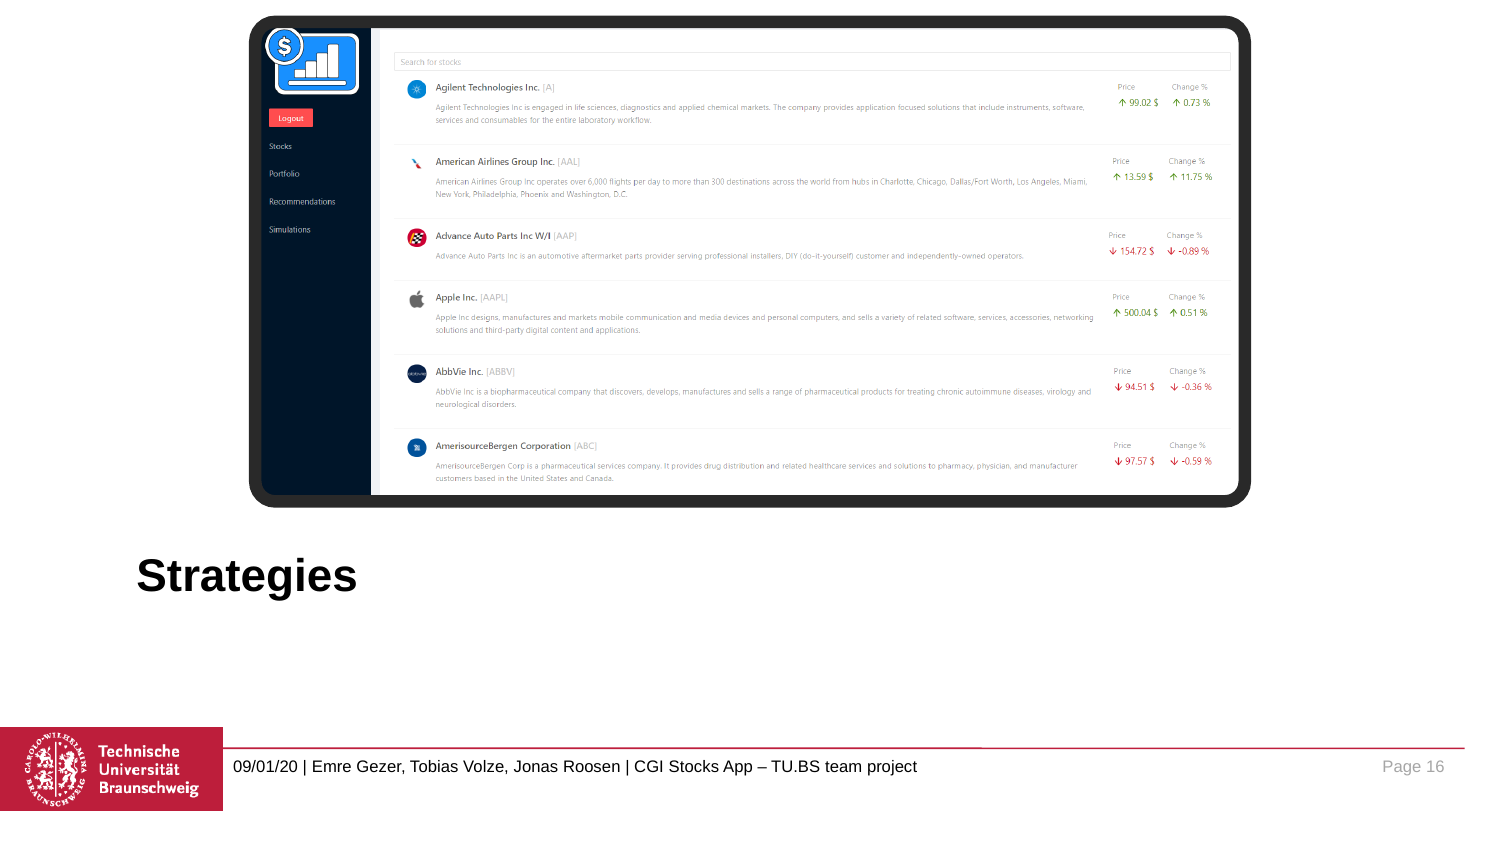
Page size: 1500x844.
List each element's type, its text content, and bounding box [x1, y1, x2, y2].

picture [0, 727, 223, 811]
title Strategies [136, 529, 1412, 601]
picture [262, 29, 1238, 495]
